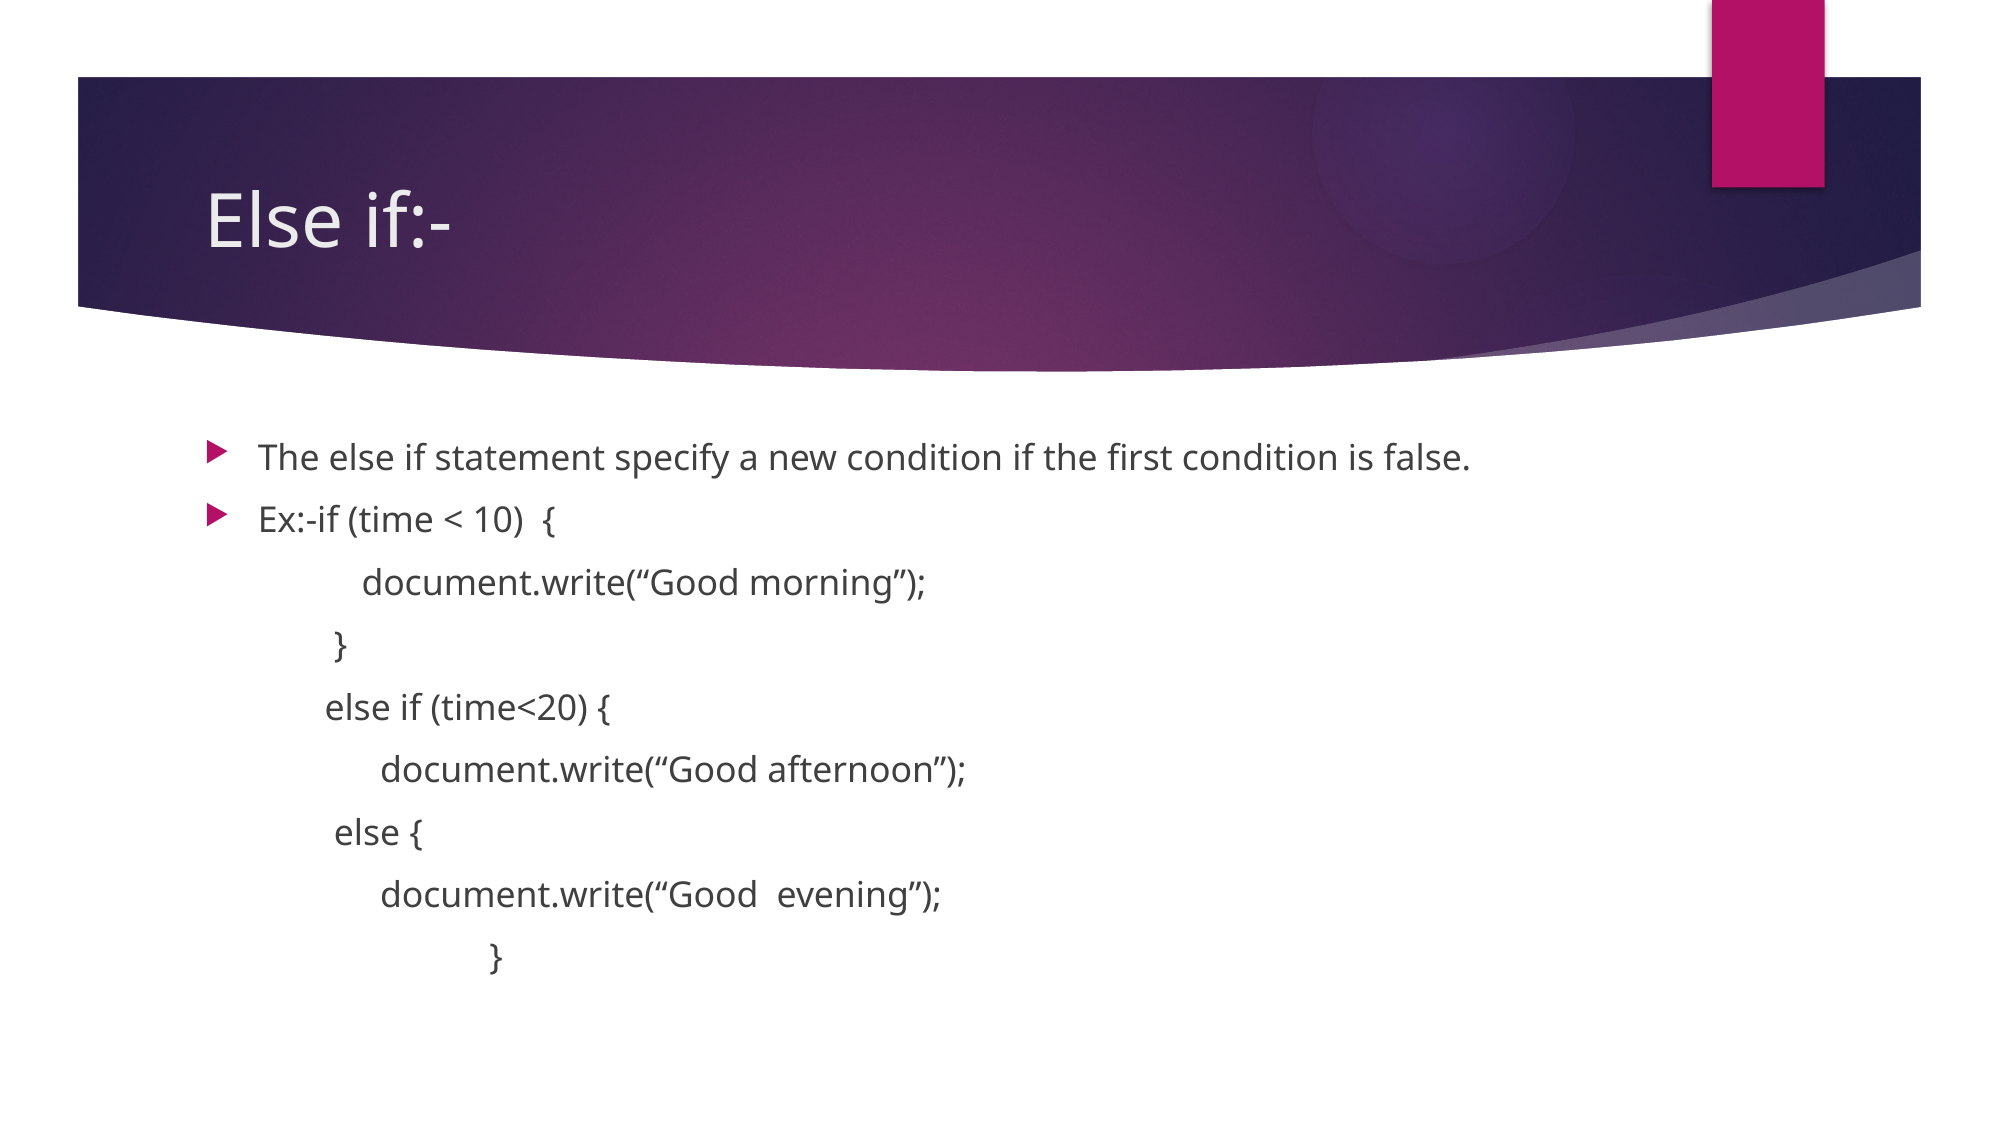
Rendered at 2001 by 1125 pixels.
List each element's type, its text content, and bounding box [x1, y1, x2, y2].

title Else if:- [189, 159, 1627, 276]
list The else if statement specify a new condition if the first condition is false. Ex:-if (time < 10) { document.write(“Good morning”); } else if (time<20) { document.write(“Good afternoon”); else { document.write(“Good evening”); } [189, 427, 1638, 988]
